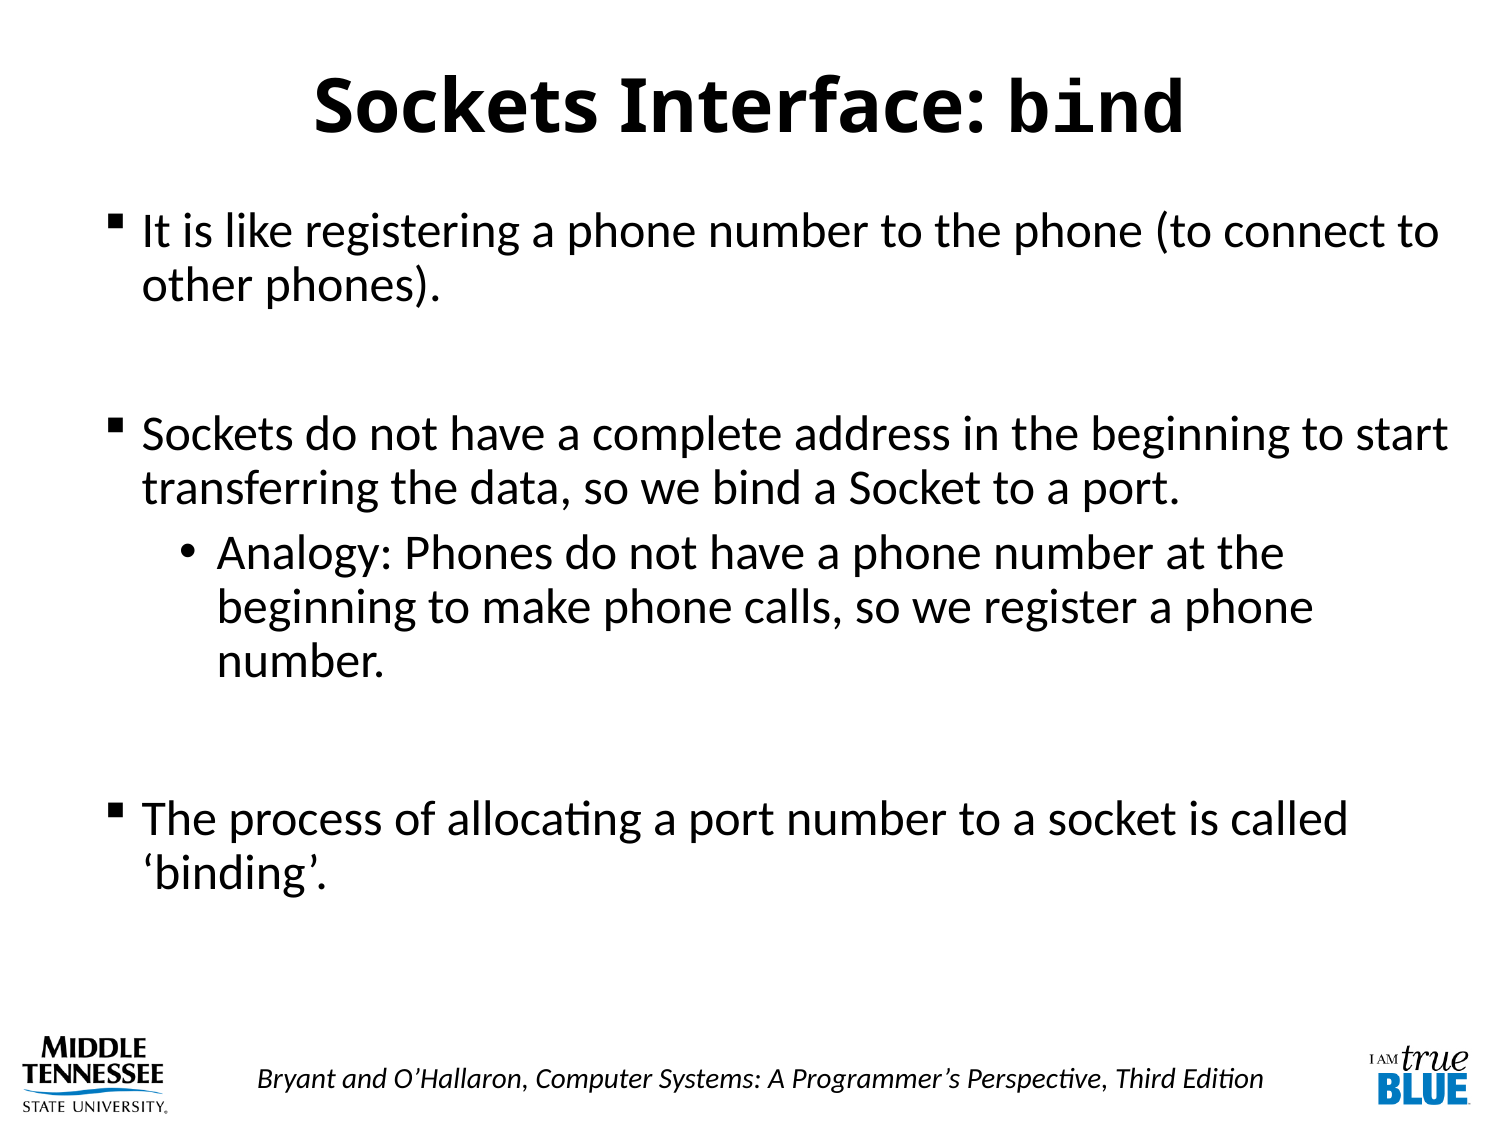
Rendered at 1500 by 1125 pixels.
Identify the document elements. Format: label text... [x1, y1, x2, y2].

picture [8, 1027, 174, 1122]
title Sockets Interface: bind [0, 0, 1500, 218]
list It is like registering a phone number to the phone (to connect to other phones). Sockets do not have a complete address in the beginning to start transferring the data, so we bind a Socket to a port. Analogy: Phones do not have a phone number at the beginning to make phone calls, so we register a phone number. The process of allocating a port number to a socket is called ‘binding’. [89, 196, 1475, 323]
picture [1360, 1034, 1485, 1115]
